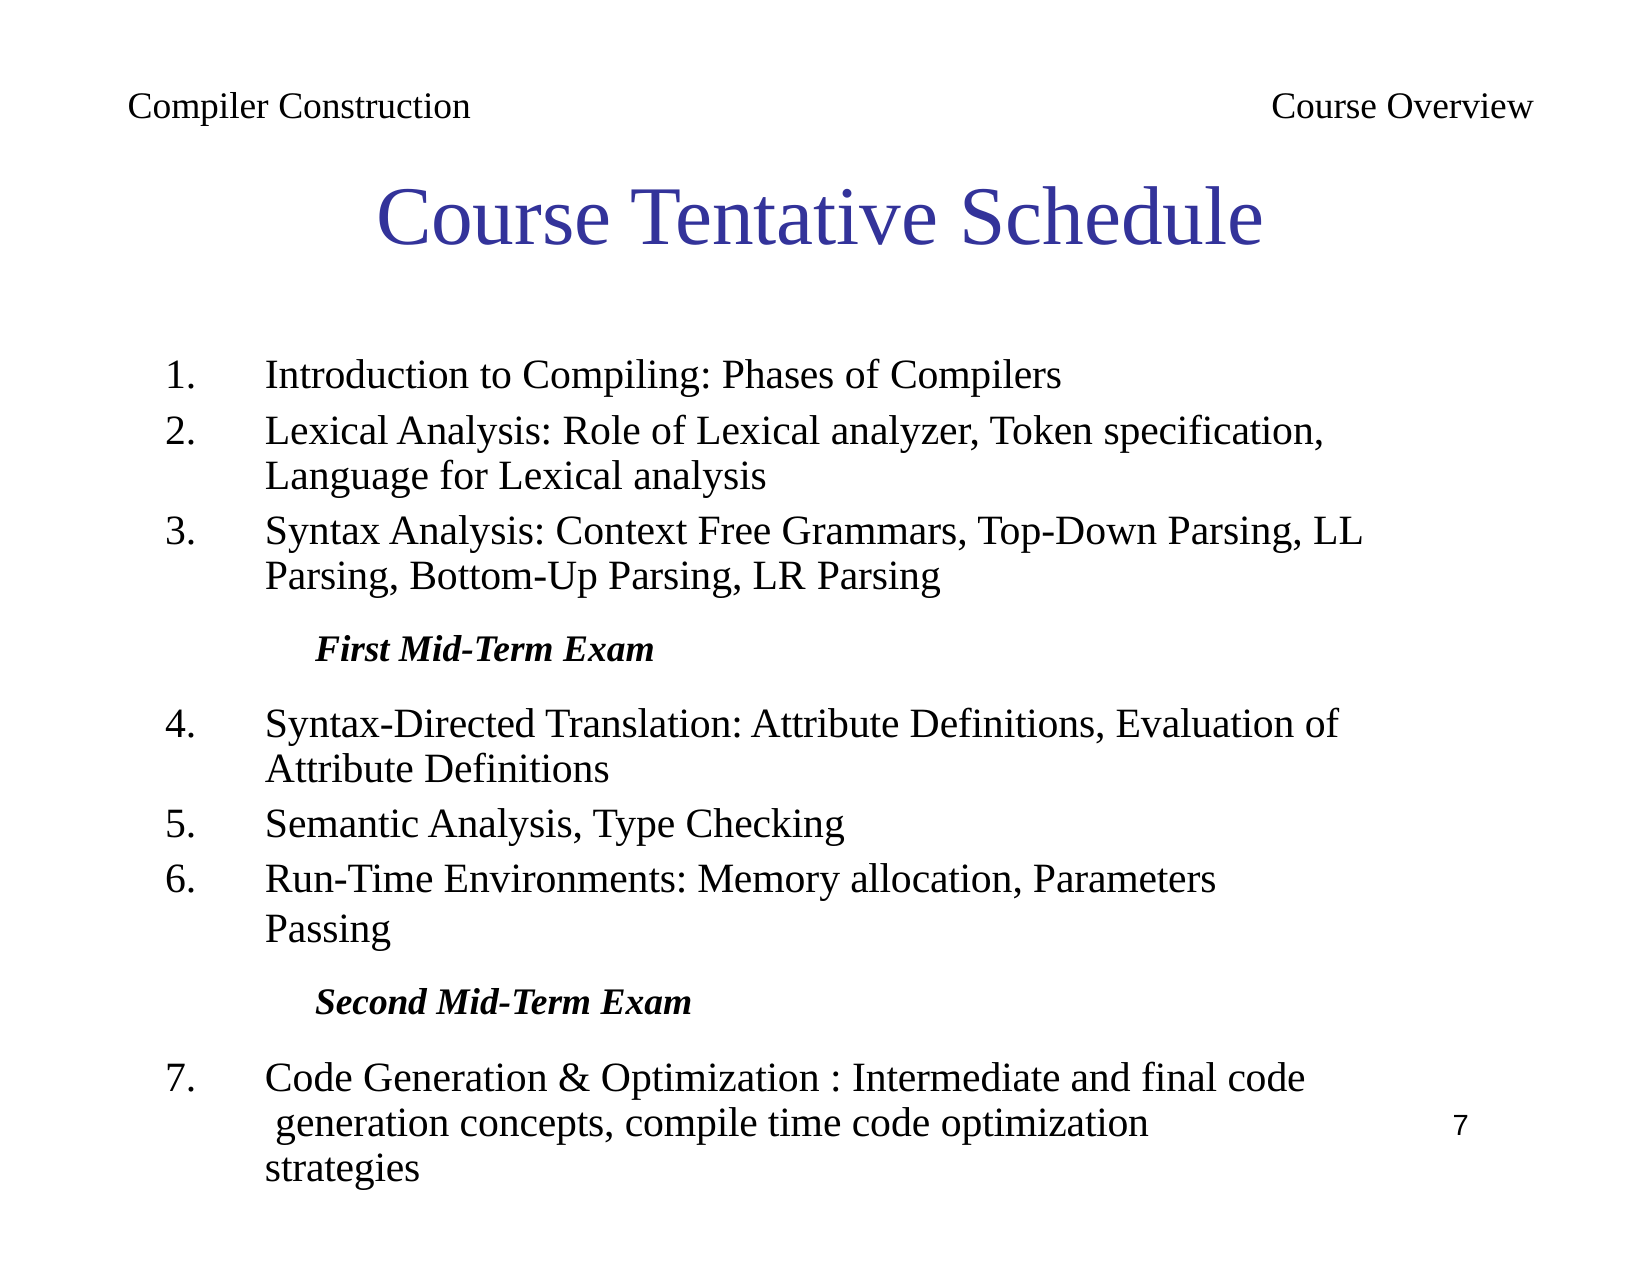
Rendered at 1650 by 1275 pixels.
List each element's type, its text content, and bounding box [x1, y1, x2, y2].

text_box Introduction to Compiling: Phases of Compilers Lexical Analysis: Role of Lexical analyzer, Token specification, Language for Lexical analysis Syntax Analysis: Context Free Grammars, Top-Down Parsing, LL Parsing, Bottom-Up Parsing, LR Parsing First Mid-Term Exam Syntax-Directed Translation: Attribute Definitions, Evaluation of Attribute Definitions Semantic Analysis, Type Checking Run-Time Environments: Memory allocation, Parameters Passing Second Mid-Term Exam Code Generation & Optimization : Intermediate and final code generation concepts, compile time code optimization strategies [163, 339, 1374, 1190]
title Course Tentative Schedule [373, 158, 1276, 339]
text_box Compiler Construction [125, 79, 475, 127]
text_box Course Overview [1269, 79, 1537, 127]
slide_number 7 [1446, 1106, 1492, 1275]
